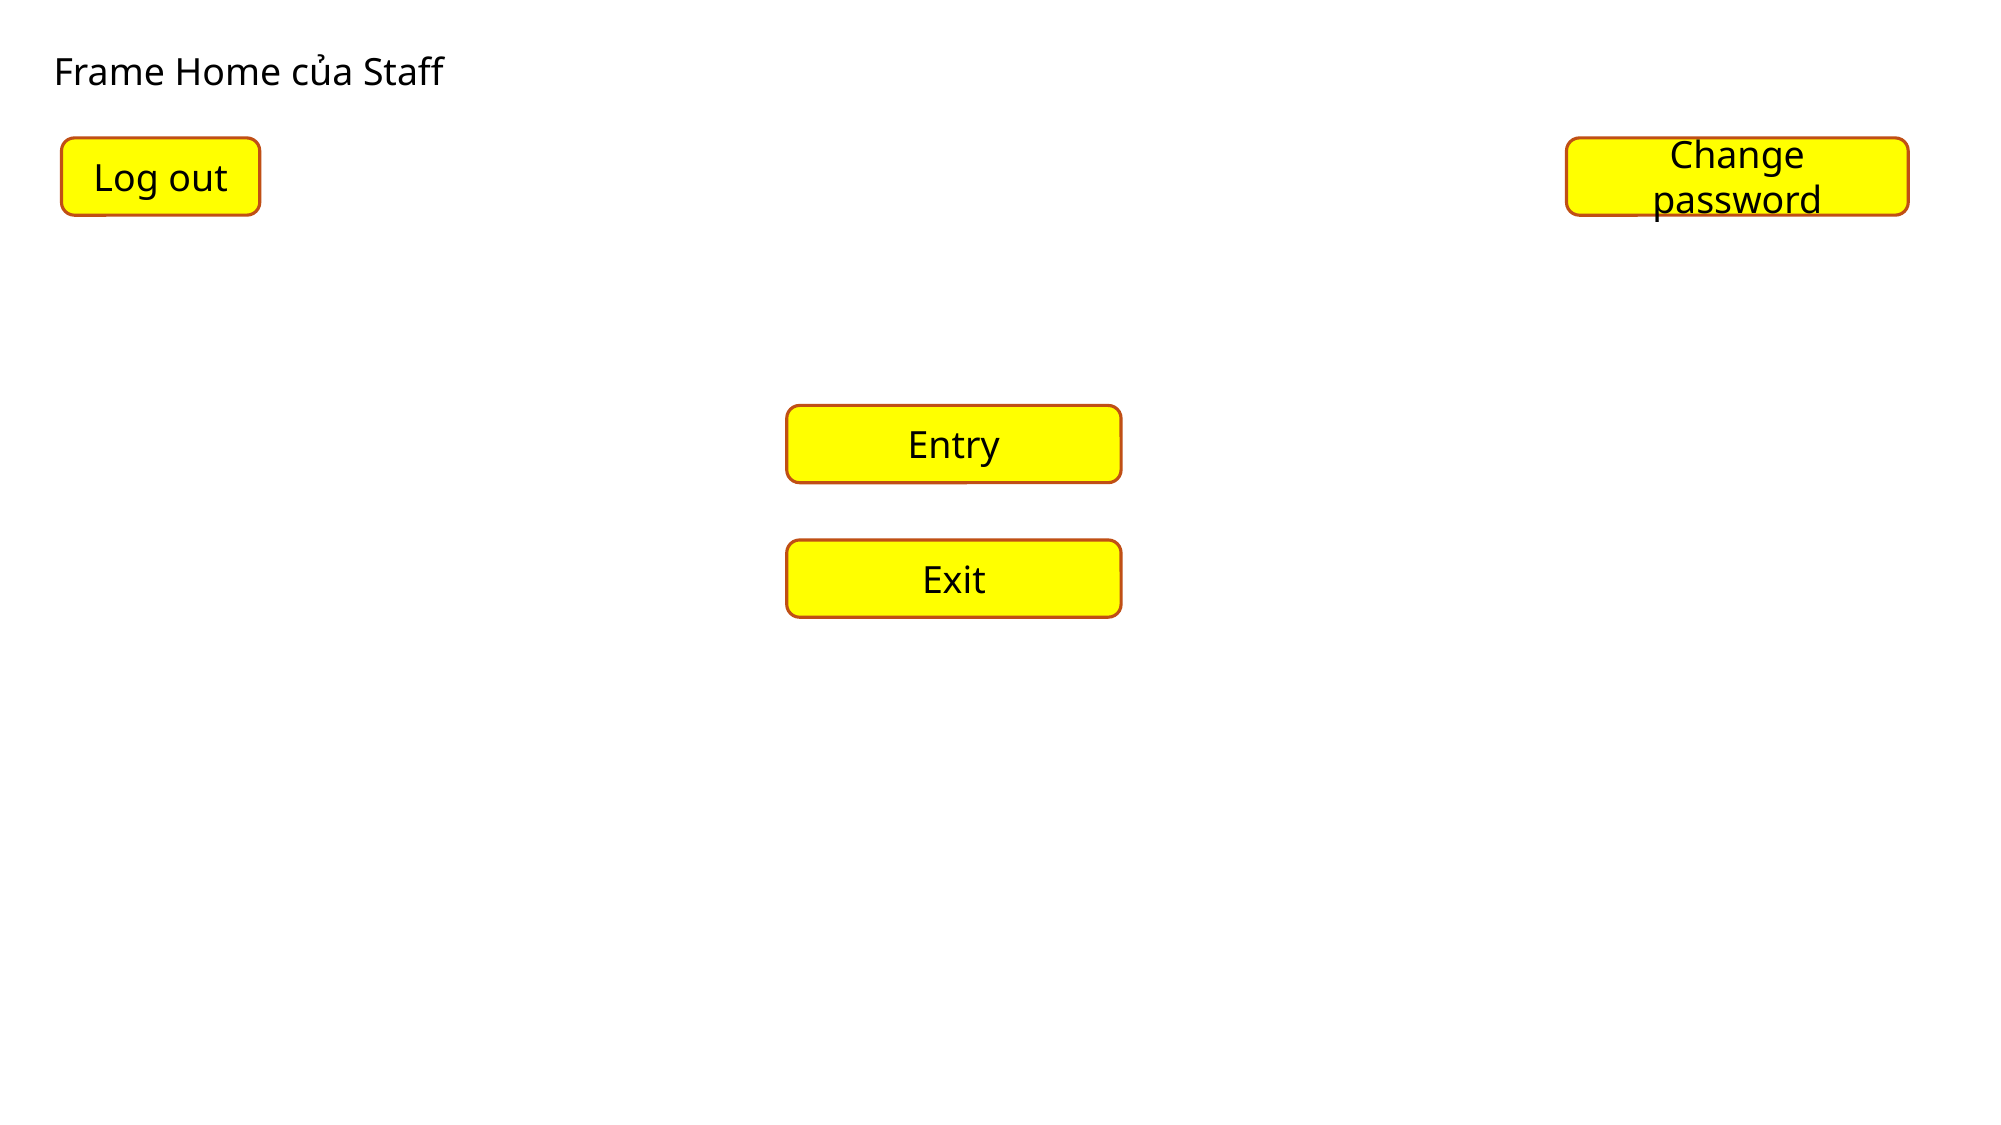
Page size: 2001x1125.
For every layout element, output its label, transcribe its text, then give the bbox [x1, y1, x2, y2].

text_box Frame Home của Staff [38, 40, 500, 100]
text_box Exit [785, 538, 1123, 619]
text_box Change password [1564, 136, 1910, 217]
text_box Log out [59, 136, 262, 217]
text_box Entry [785, 403, 1123, 485]
